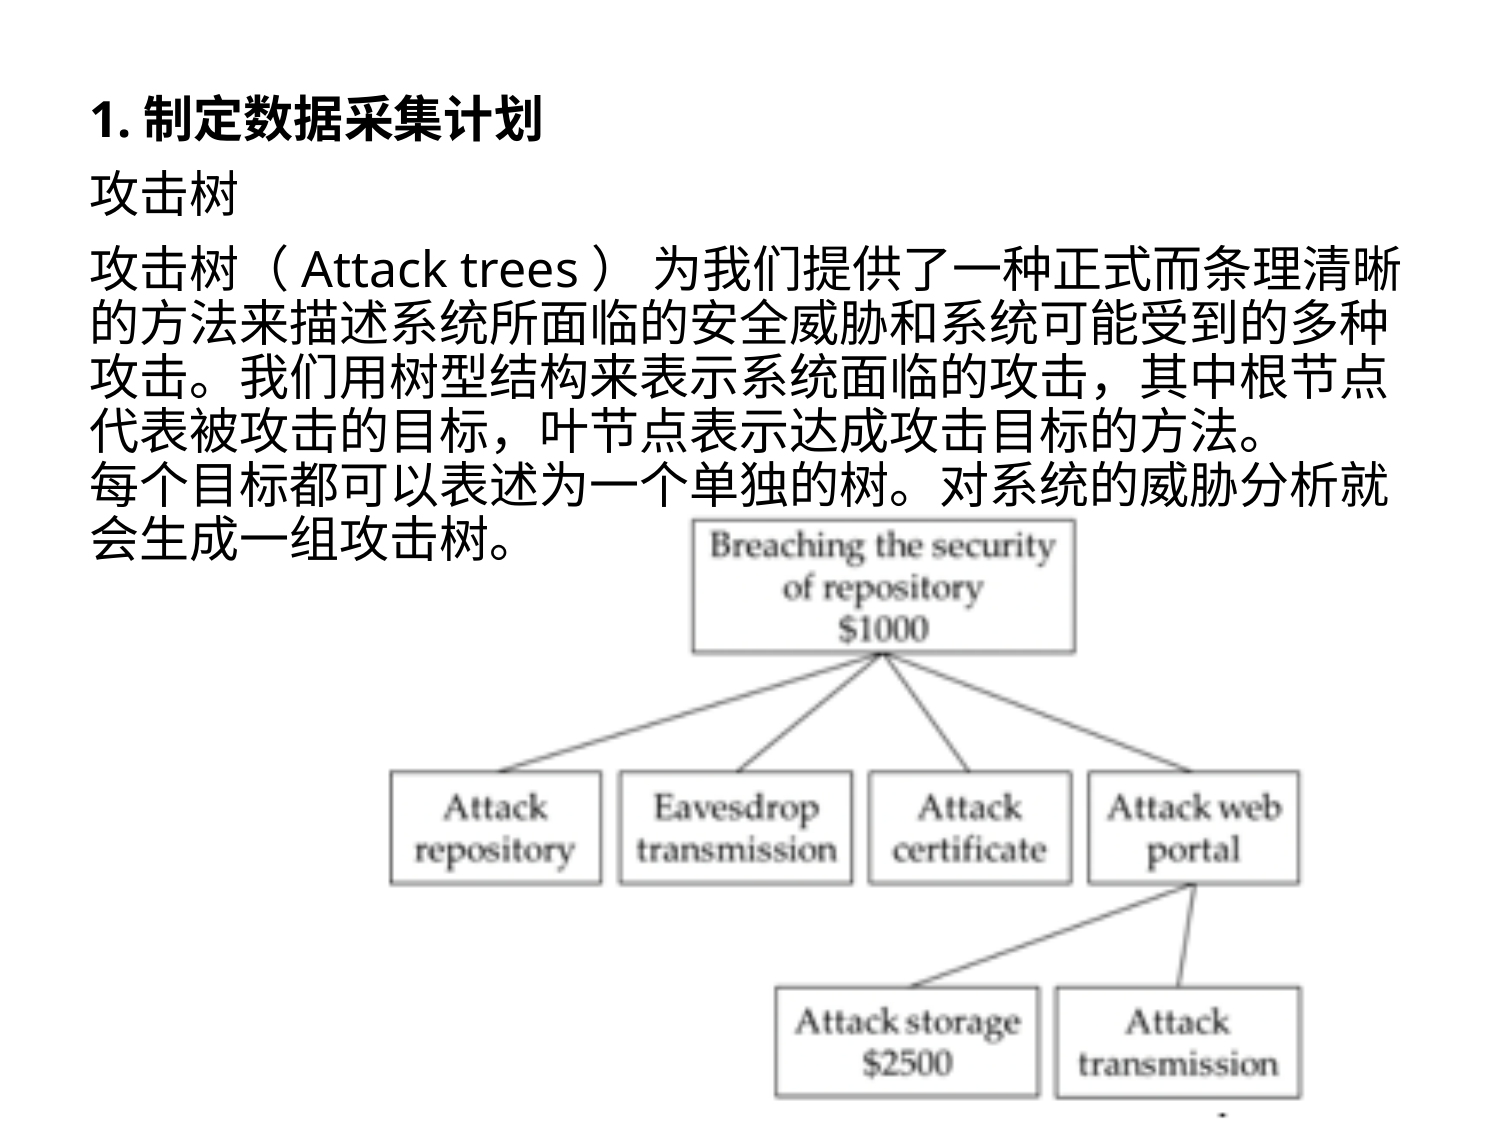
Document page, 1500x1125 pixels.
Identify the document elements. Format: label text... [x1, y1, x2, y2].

picture [370, 489, 1339, 1125]
list 1.制定数据采集计划 攻击树 攻击树（Attack trees） 为我们提供了一种正式而条理清晰的方法来描述系统所面临的安全威胁和系统可能受到的多种攻击。我们用树型结构来表示系统面临的攻击，其中根节点代表被攻击的目标，叶节点表示达成攻击目标的方法。 每个目标都可以表述为一个单独的树。对系统的威胁分析就会生成一组攻击树。 [74, 87, 1434, 1082]
